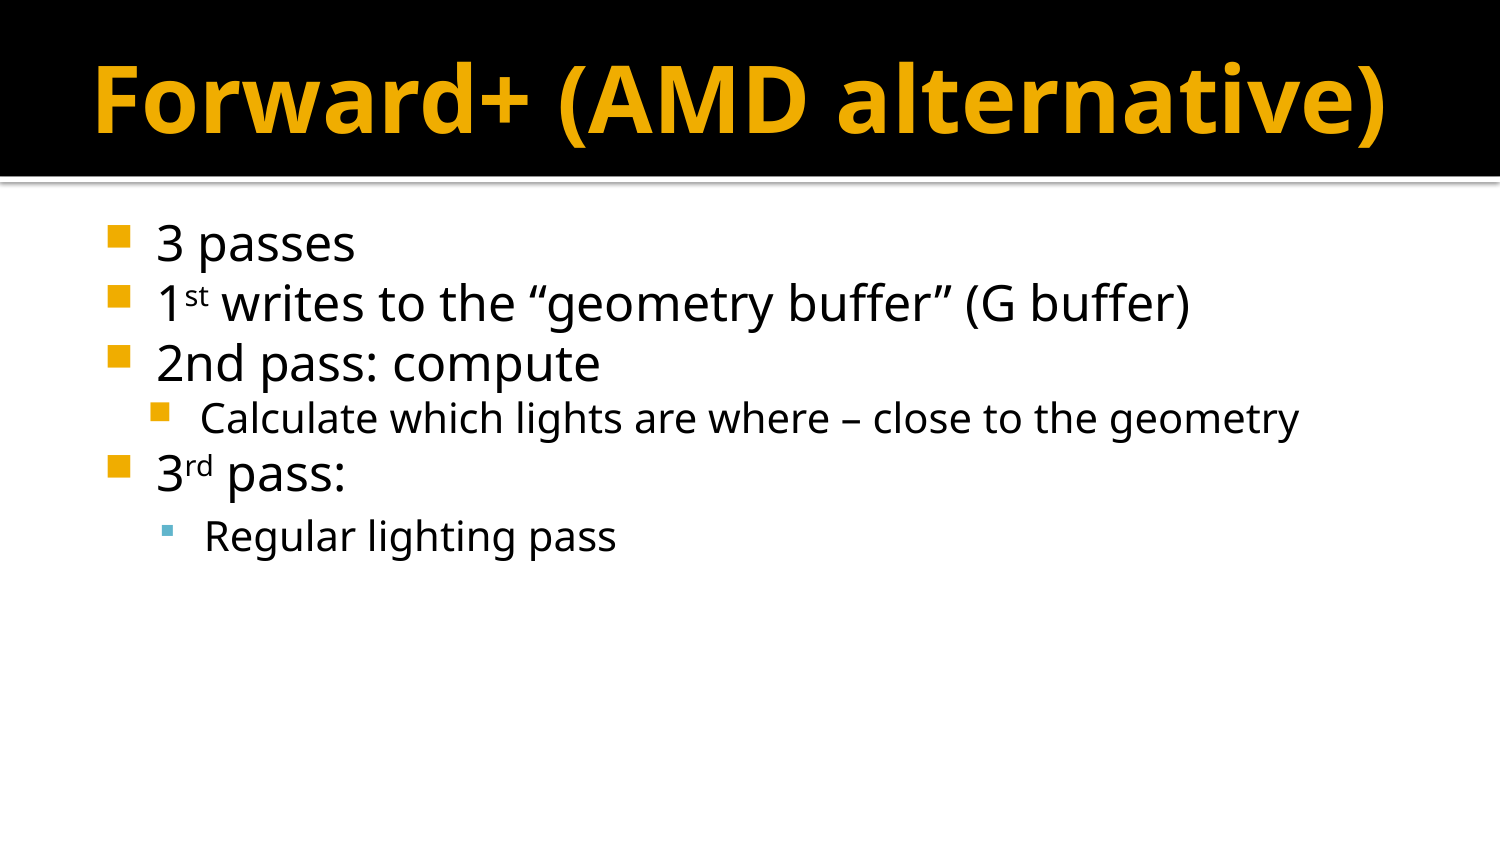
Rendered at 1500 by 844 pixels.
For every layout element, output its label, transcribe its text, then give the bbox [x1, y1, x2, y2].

list 3 passes 1st writes to the “geometry buffer” (G buffer) 2nd pass: compute Calculate which lights are where – close to the geometry 3rd pass: Regular lighting pass [75, 196, 1425, 797]
title Forward+ (AMD alternative) [75, 19, 1425, 174]
